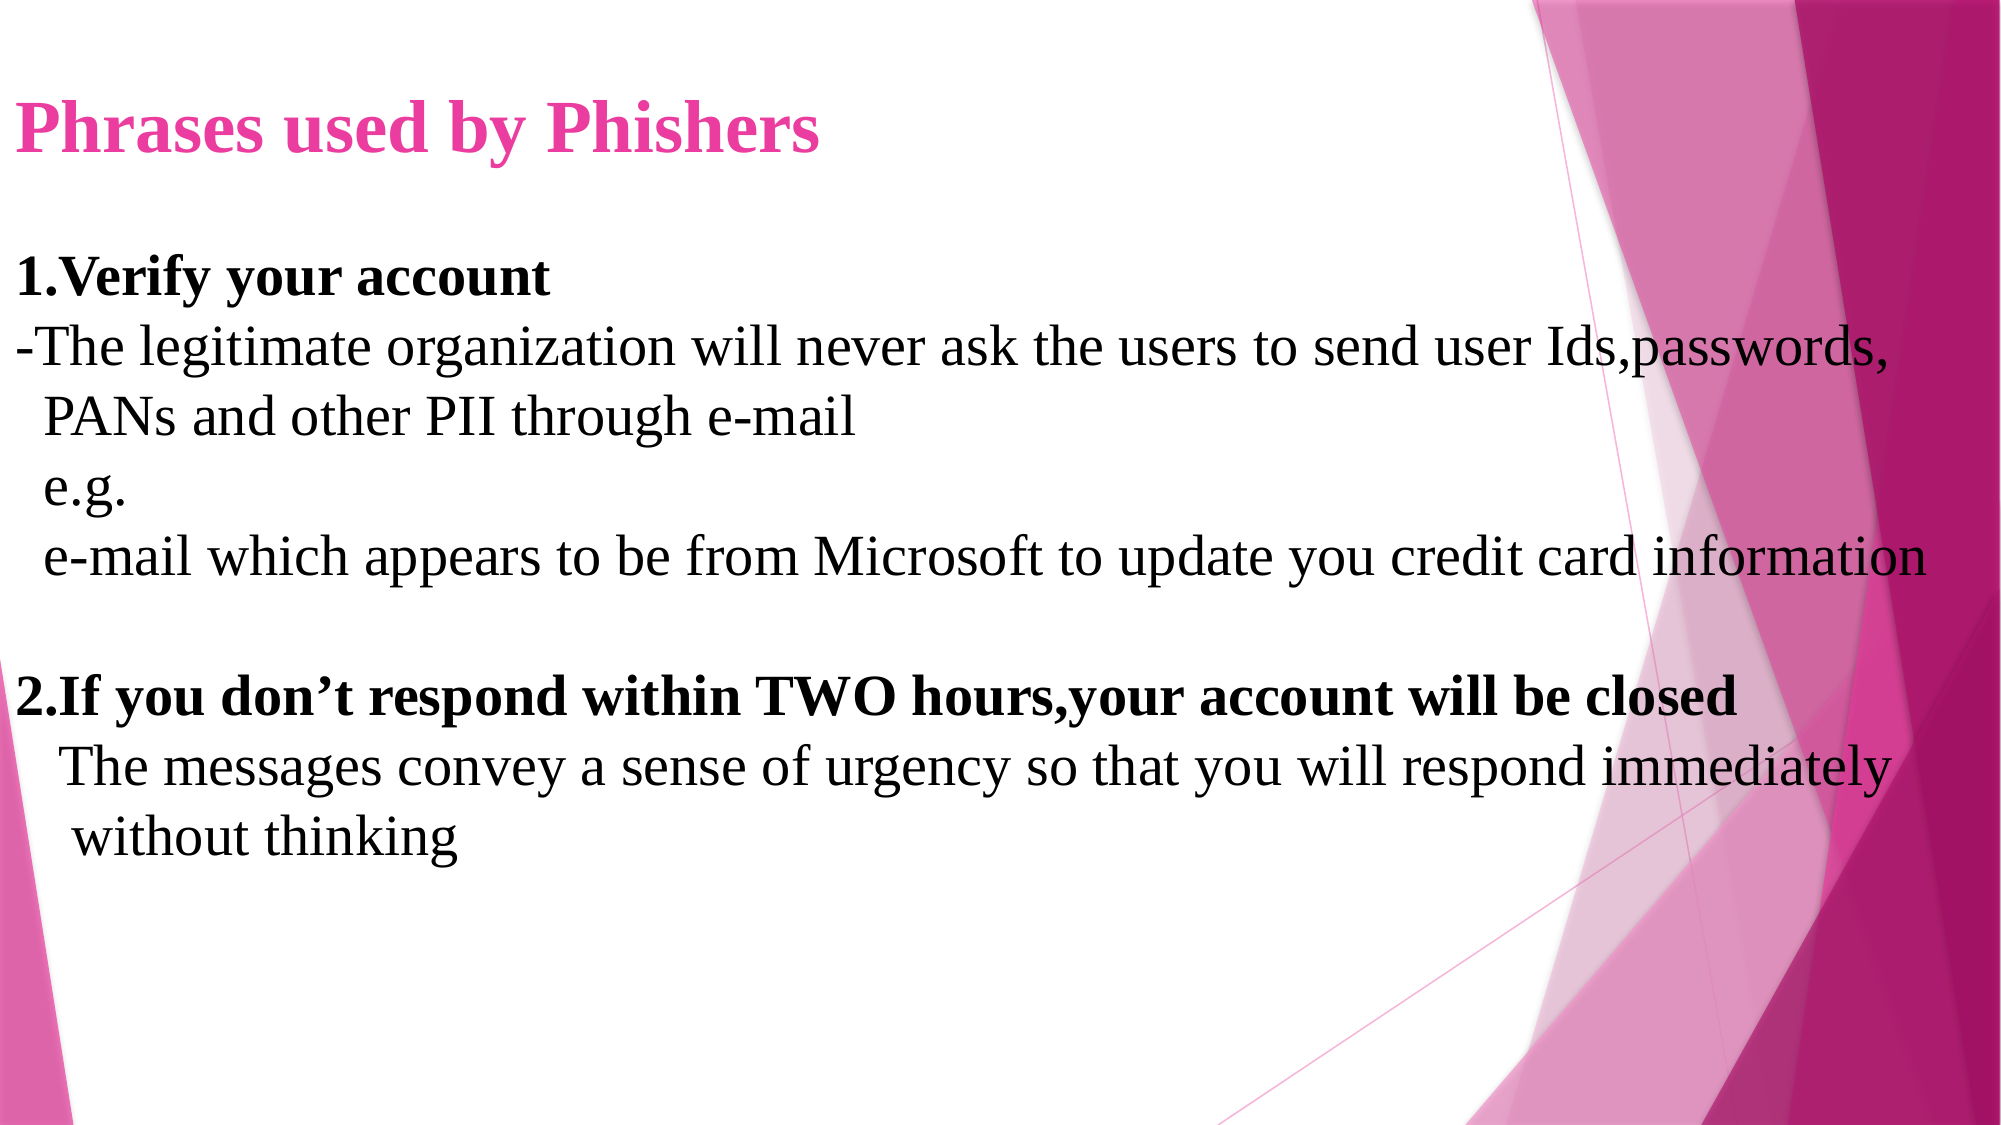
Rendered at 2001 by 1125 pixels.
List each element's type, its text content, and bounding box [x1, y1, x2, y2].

text_box Phrases used by Phishers 1.Verify your account -The legitimate organization will never ask the users to send user Ids,passwords, PANs and other PII through e-mail e.g. e-mail which appears to be from Microsoft to update you credit card information 2.If you don’t respond within TWO hours,your account will be closed The messages convey a sense of urgency so that you will respond immediately without thinking [0, 0, 2000, 1125]
